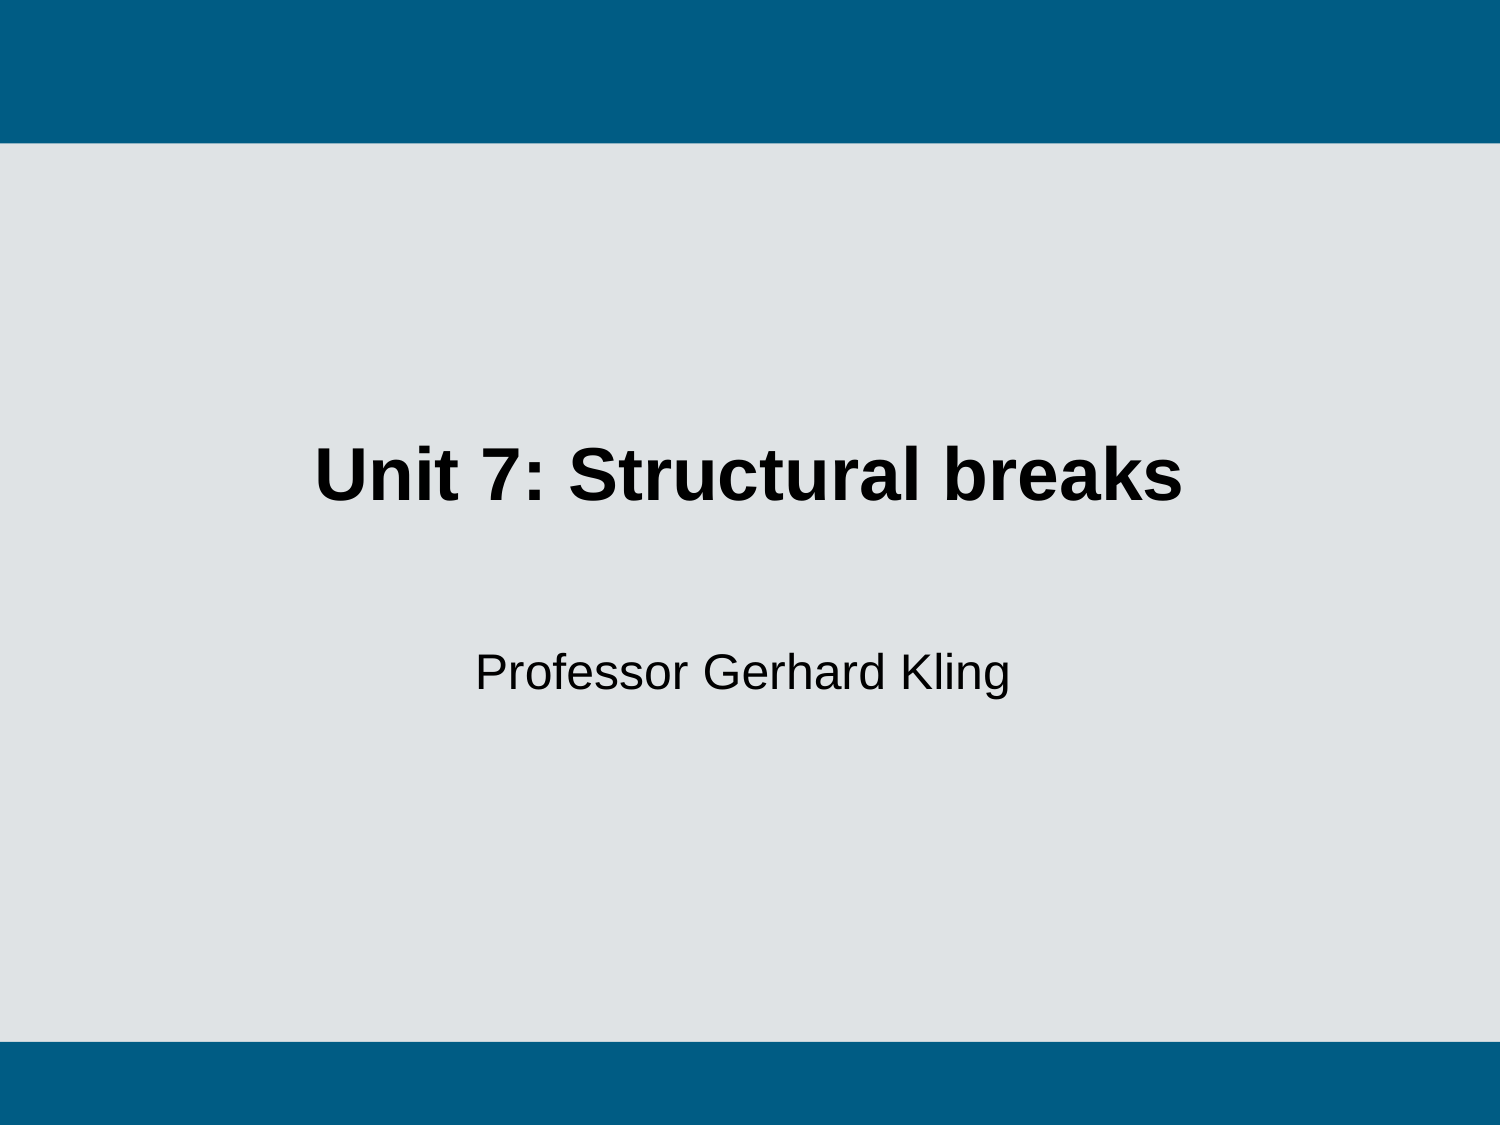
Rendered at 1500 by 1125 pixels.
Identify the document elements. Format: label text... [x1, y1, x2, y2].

subtitle Professor Gerhard Kling [225, 637, 1275, 925]
title Unit 7: Structural breaks [112, 349, 1388, 591]
